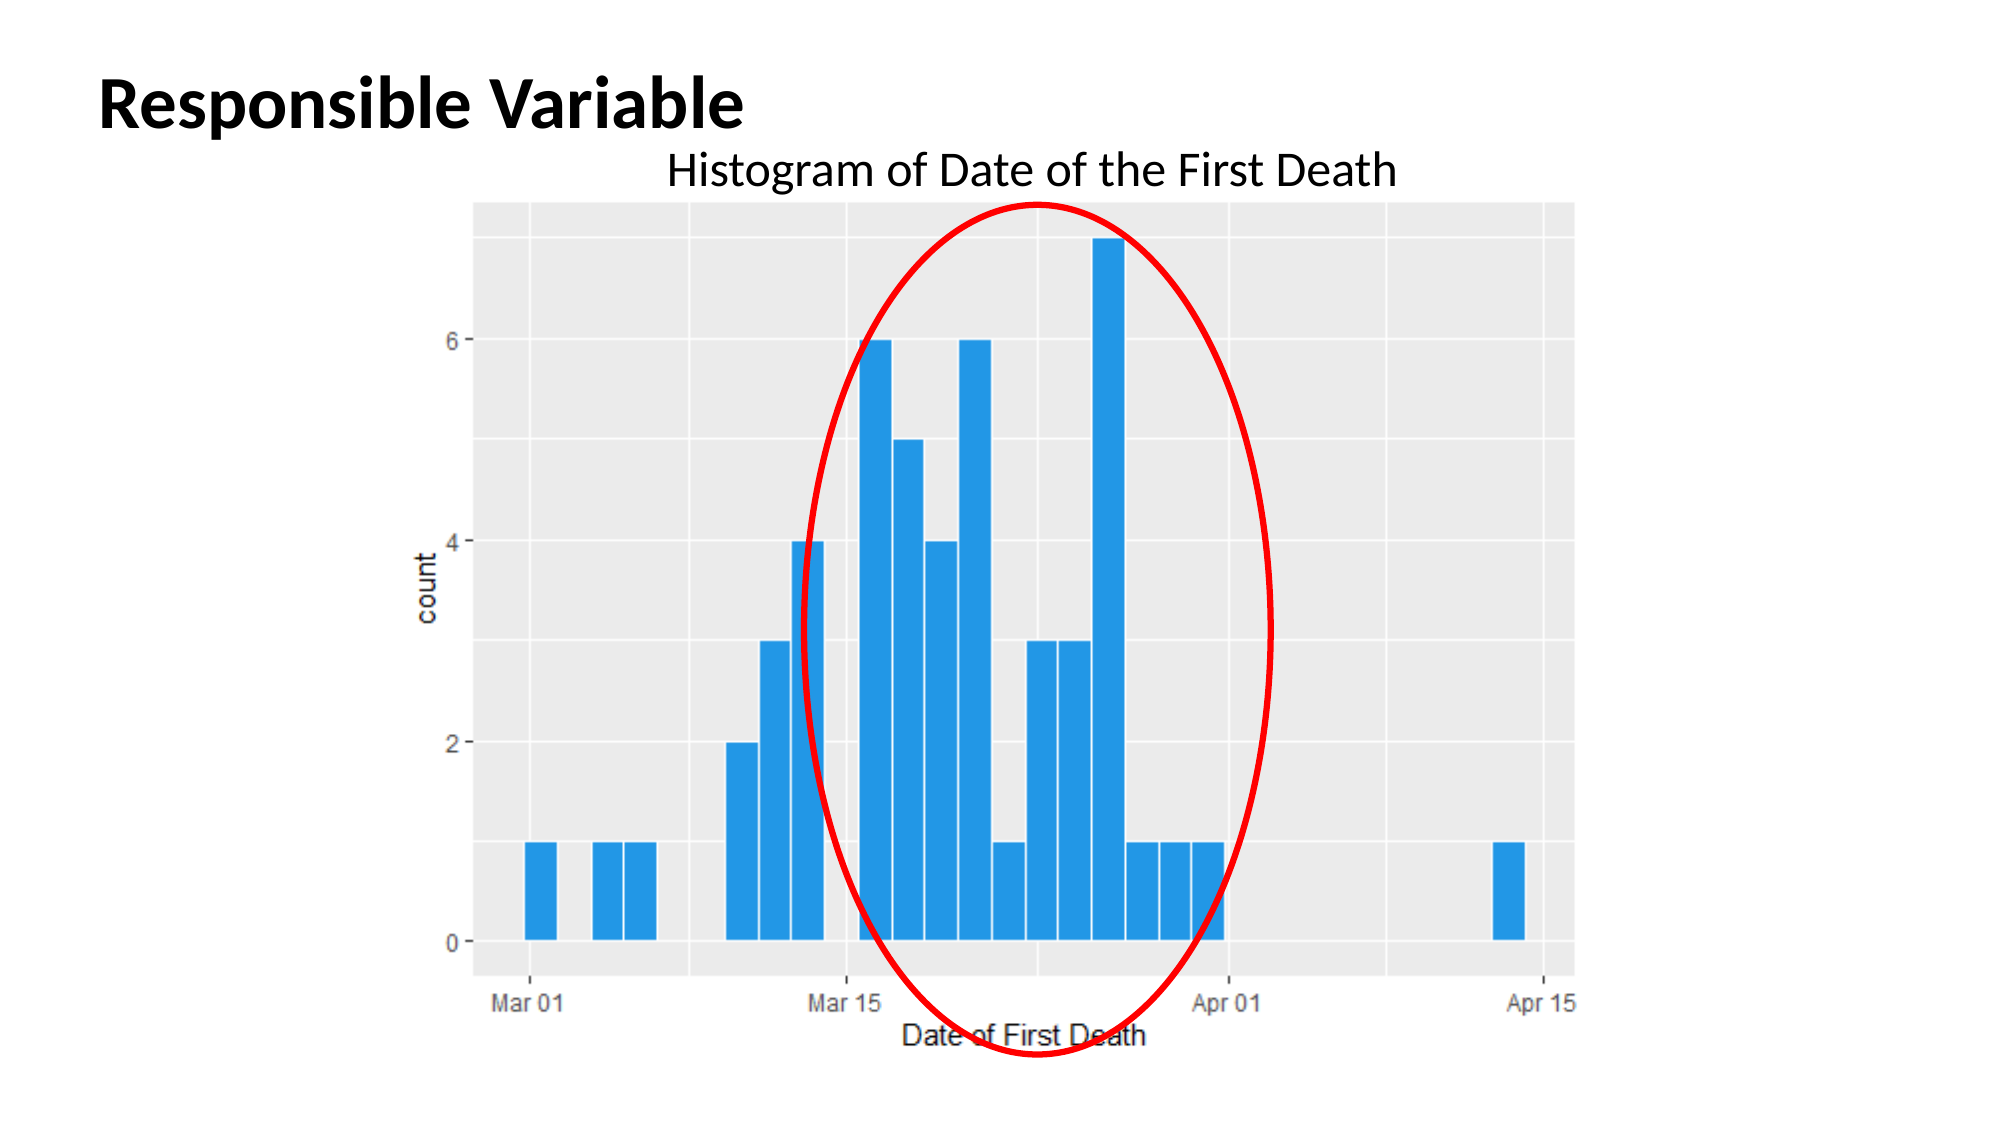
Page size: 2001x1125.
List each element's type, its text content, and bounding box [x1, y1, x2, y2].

subtitle Responsible Variable [83, 56, 1584, 144]
picture [396, 189, 1591, 1066]
text_box Histogram of Date of the First Death [652, 129, 1423, 190]
